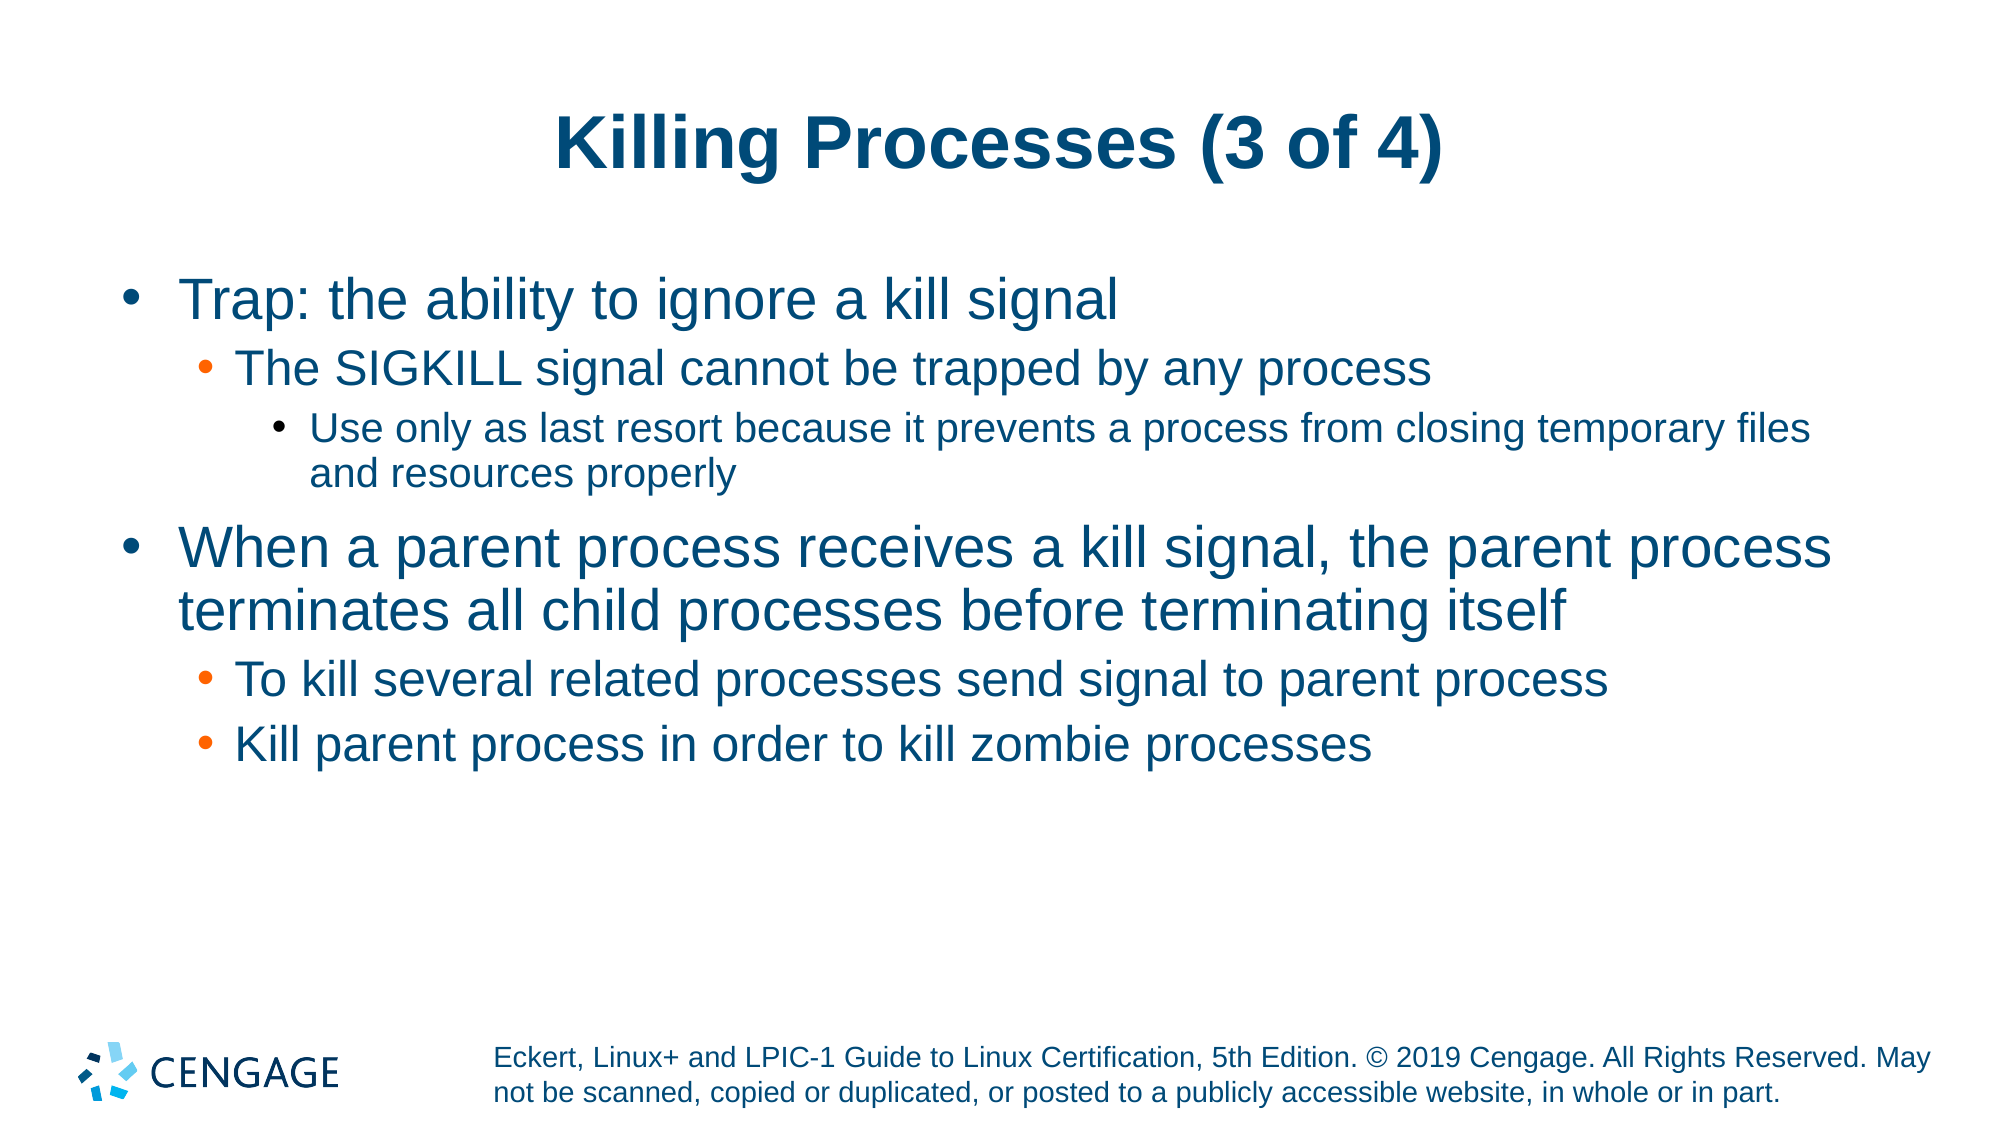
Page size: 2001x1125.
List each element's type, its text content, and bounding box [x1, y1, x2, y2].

title Killing Processes (3 of 4) [137, 103, 1863, 265]
picture [78, 1042, 338, 1101]
list Trap: the ability to ignore a kill signal The SIGKILL signal cannot be trapped by any process Use only as last resort because it prevents a process from closing temporary files and resources properly When a parent process receives a kill signal, the parent process terminates all child processes before terminating itself To kill several related processes send signal to parent process Kill parent process in order to kill zombie processes [121, 268, 1880, 990]
